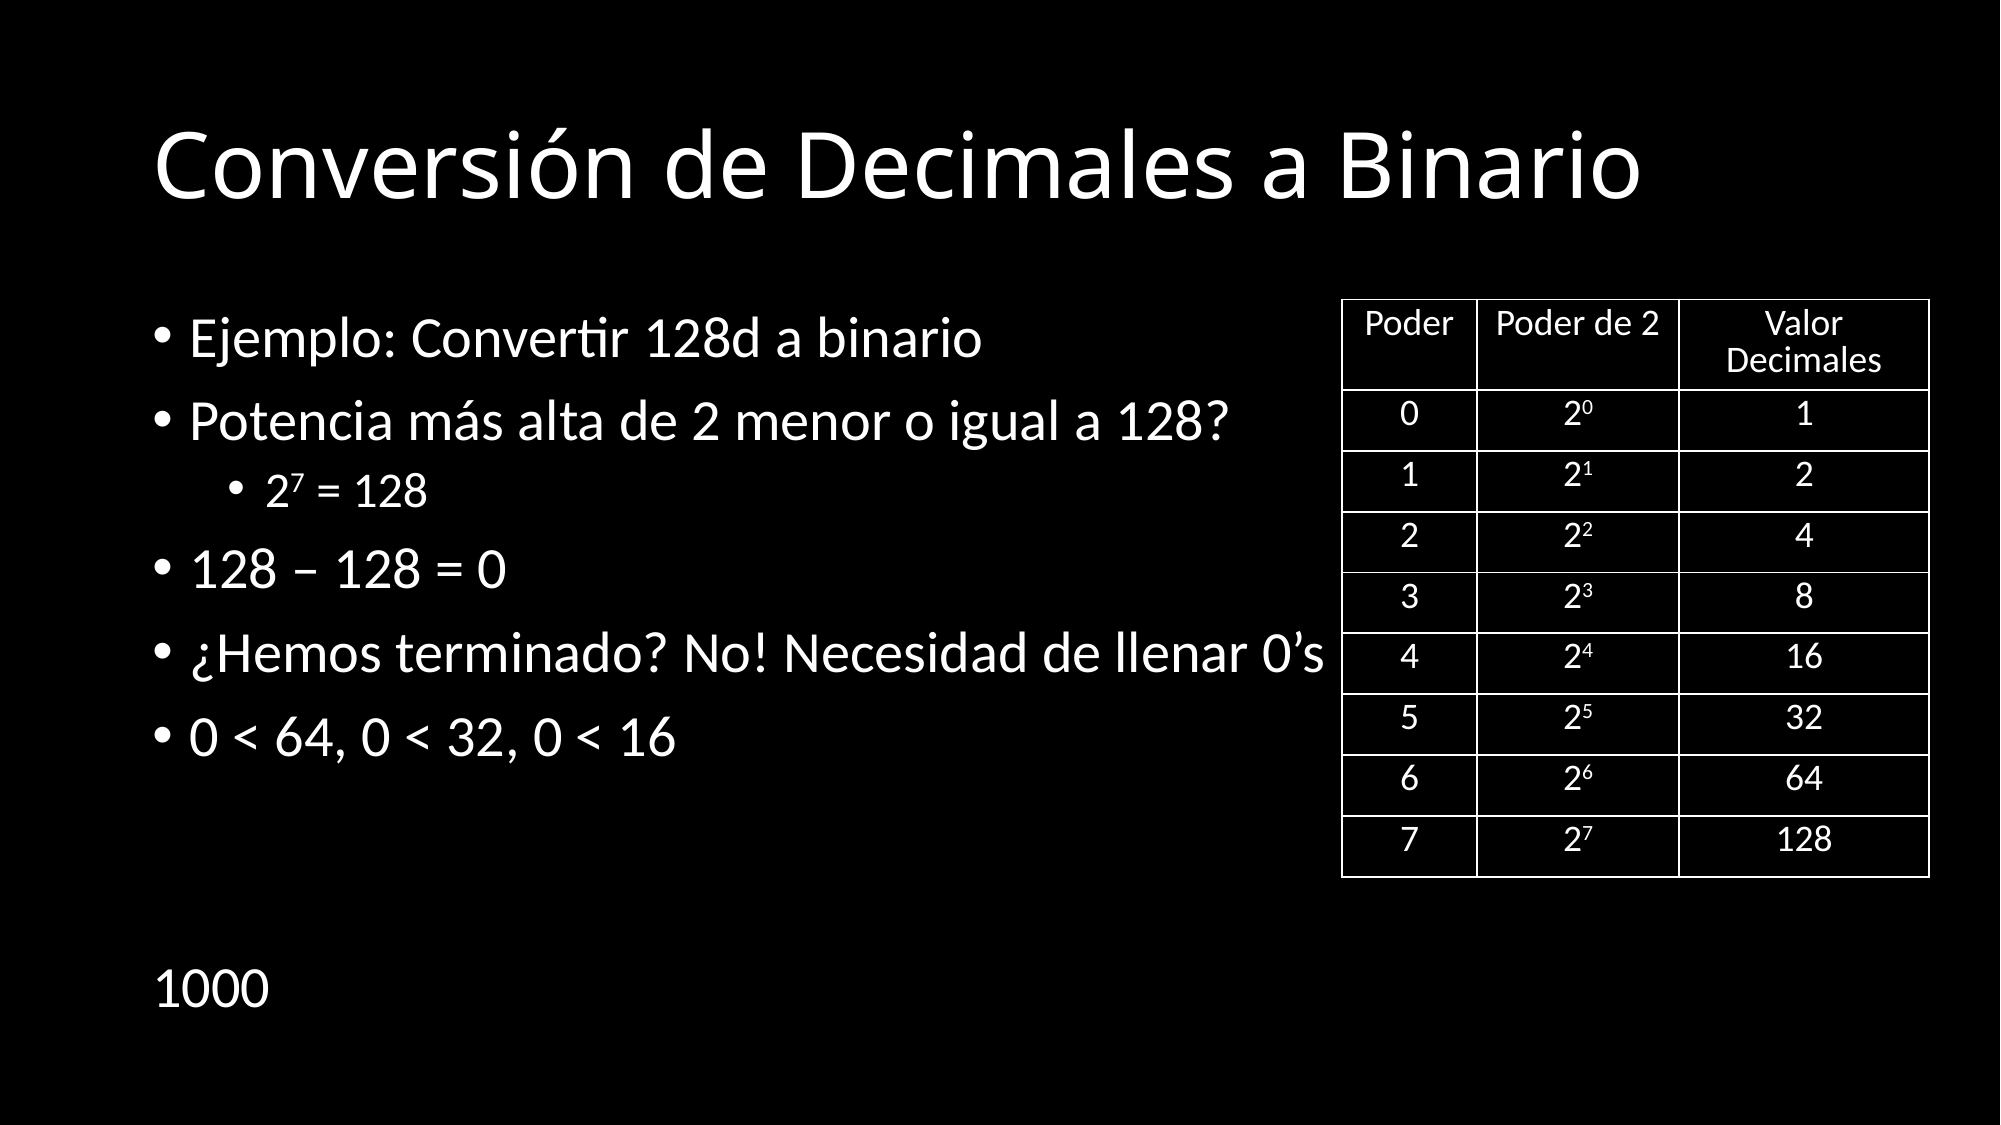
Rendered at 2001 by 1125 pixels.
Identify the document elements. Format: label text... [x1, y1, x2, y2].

table_cell 1 [1343, 452, 1476, 511]
list Ejemplo: Convertir 128d a binario Potencia más alta de 2 menor o igual a 128? 27 = 128 128 – 128 = 0 ¿Hemos terminado? No! Necesidad de llenar 0’s 0 < 64, 0 < 32, 0 < 16 1000 [137, 299, 1930, 1101]
table_cell 5 [1343, 695, 1476, 754]
table_cell 3 [1343, 573, 1476, 632]
table_cell 6 [1343, 756, 1476, 815]
table_cell 26 [1478, 756, 1678, 815]
table_cell 22 [1478, 513, 1678, 572]
table_cell 2 [1343, 513, 1476, 572]
table_cell 24 [1478, 634, 1678, 693]
title Conversión de Decimales a Binario [137, 59, 1863, 278]
table_cell 1 [1680, 391, 1928, 450]
table_cell 21 [1478, 452, 1678, 511]
table_cell 23 [1478, 573, 1678, 632]
table_header Valor Decimales [1680, 300, 1928, 389]
table_cell 8 [1680, 573, 1928, 632]
table_cell 27 [1478, 817, 1678, 876]
table_cell 16 [1680, 634, 1928, 693]
table_cell 2 [1680, 452, 1928, 511]
table_cell 128 [1680, 817, 1928, 876]
table_cell 4 [1680, 513, 1928, 572]
table_cell 20 [1478, 391, 1678, 450]
table_cell 0 [1343, 391, 1476, 450]
table_cell 32 [1680, 695, 1928, 754]
table_cell 64 [1680, 756, 1928, 815]
table_cell 25 [1478, 695, 1678, 754]
table_header Poder de 2 [1478, 300, 1678, 389]
table_cell 7 [1343, 817, 1476, 876]
table_cell 4 [1343, 634, 1476, 693]
table_header Poder [1343, 300, 1476, 389]
